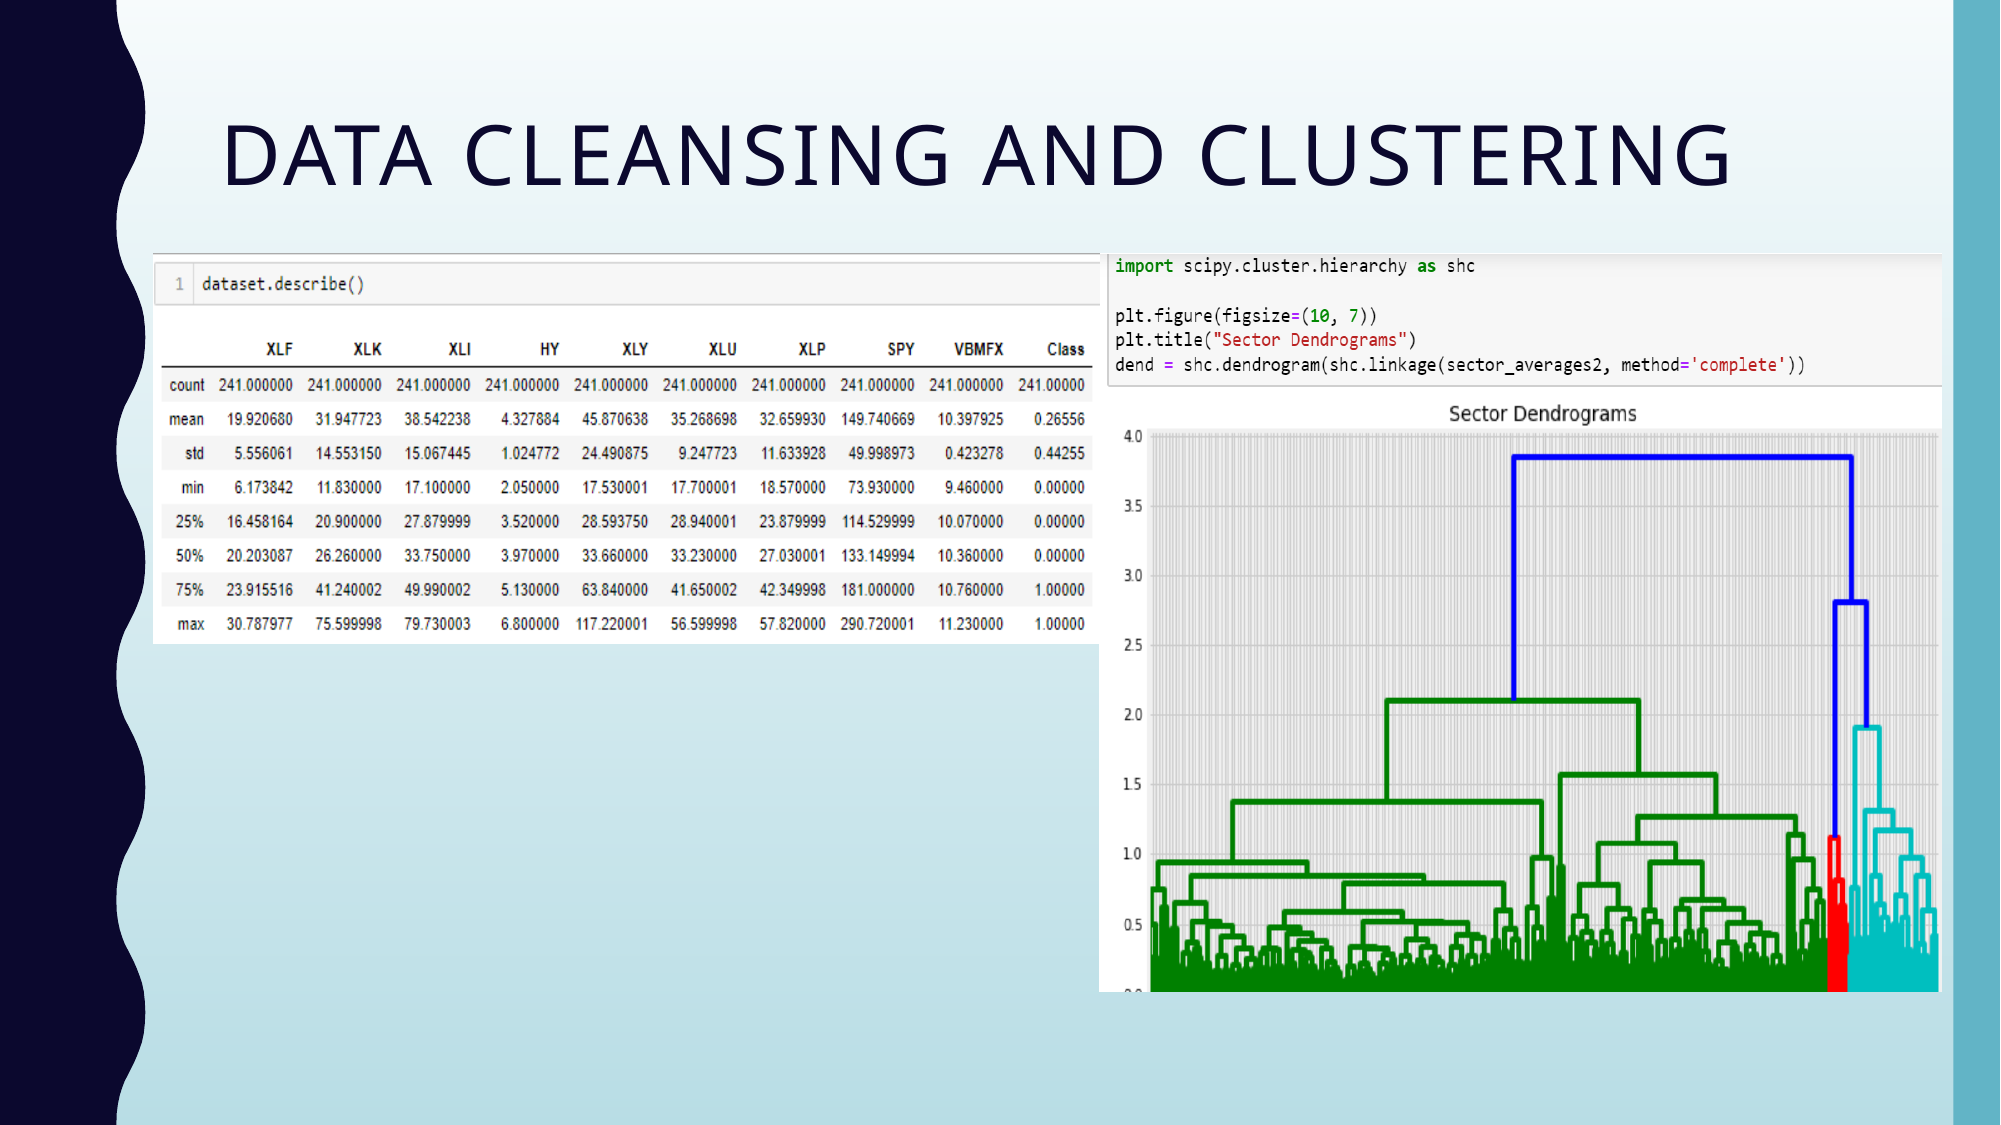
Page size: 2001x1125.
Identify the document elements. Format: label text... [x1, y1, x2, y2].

picture [153, 253, 1942, 992]
title Data cleansing and clustering [205, 105, 1876, 217]
